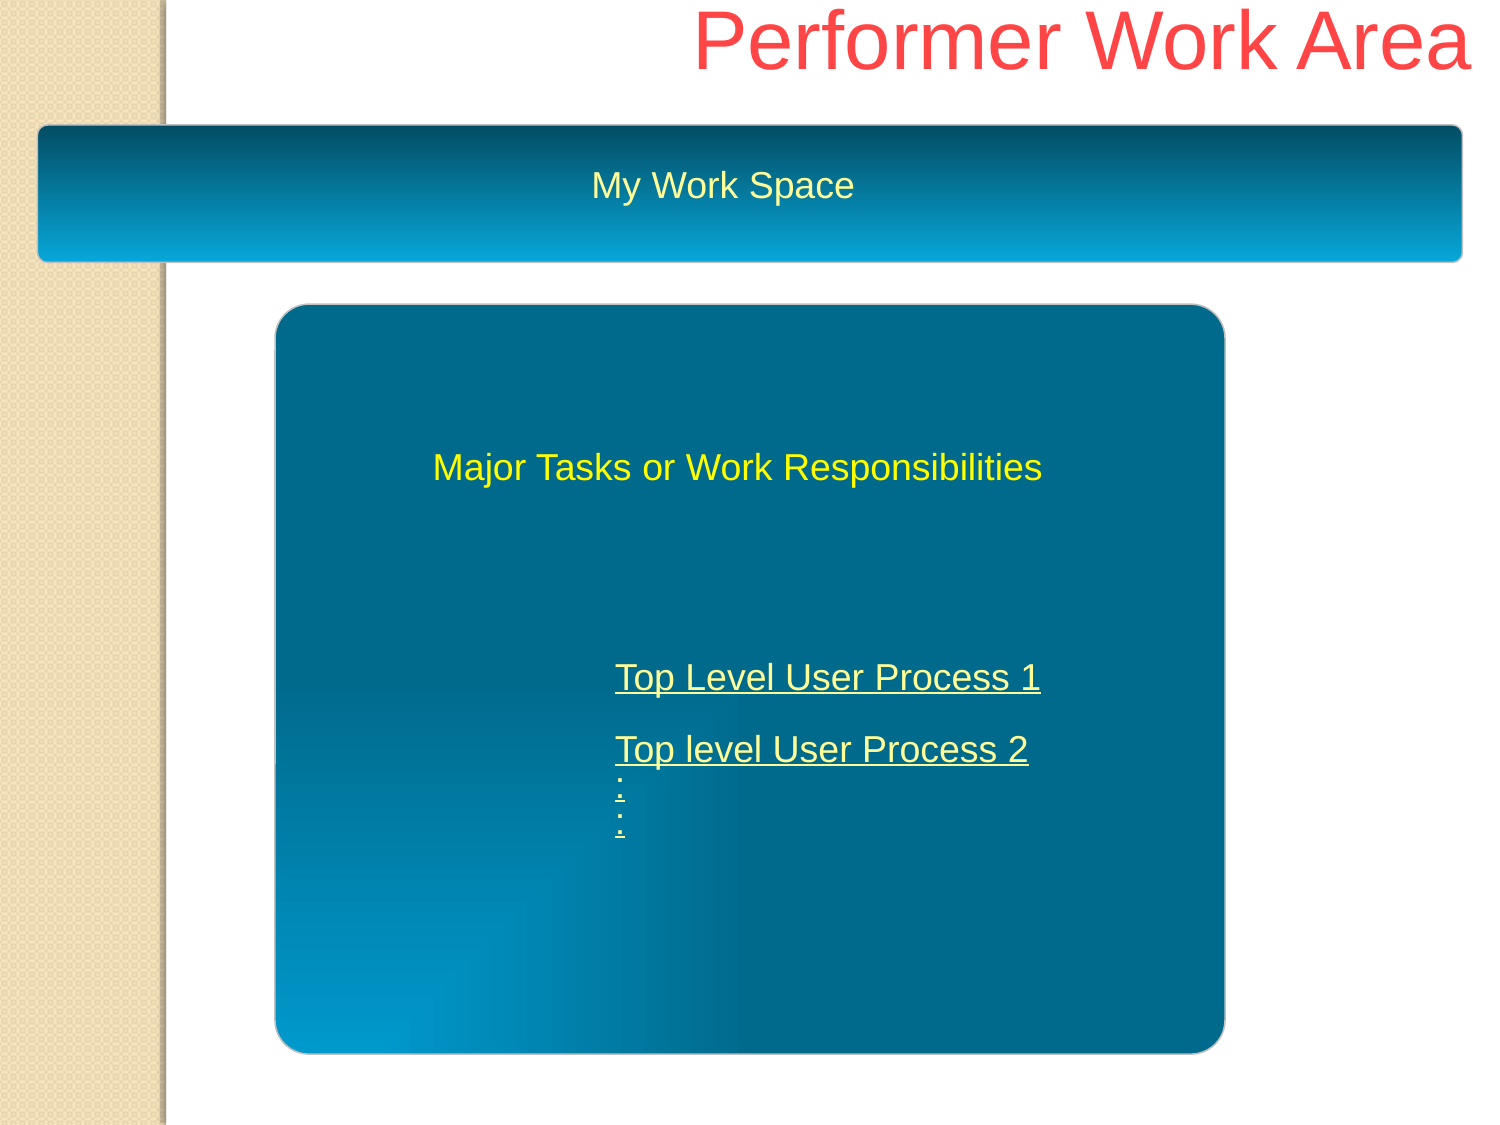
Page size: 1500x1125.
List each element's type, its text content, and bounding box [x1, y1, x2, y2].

text_box [274, 304, 1226, 1055]
text_box [37, 124, 1463, 263]
text_box Top Level User Process 1 Top level User Process 2 : : [599, 654, 1062, 849]
text_box Major Tasks or Work Responsibilities [417, 444, 1058, 496]
text_box My Work Space [576, 162, 871, 214]
text_box Performer Work Area [374, 0, 1488, 85]
